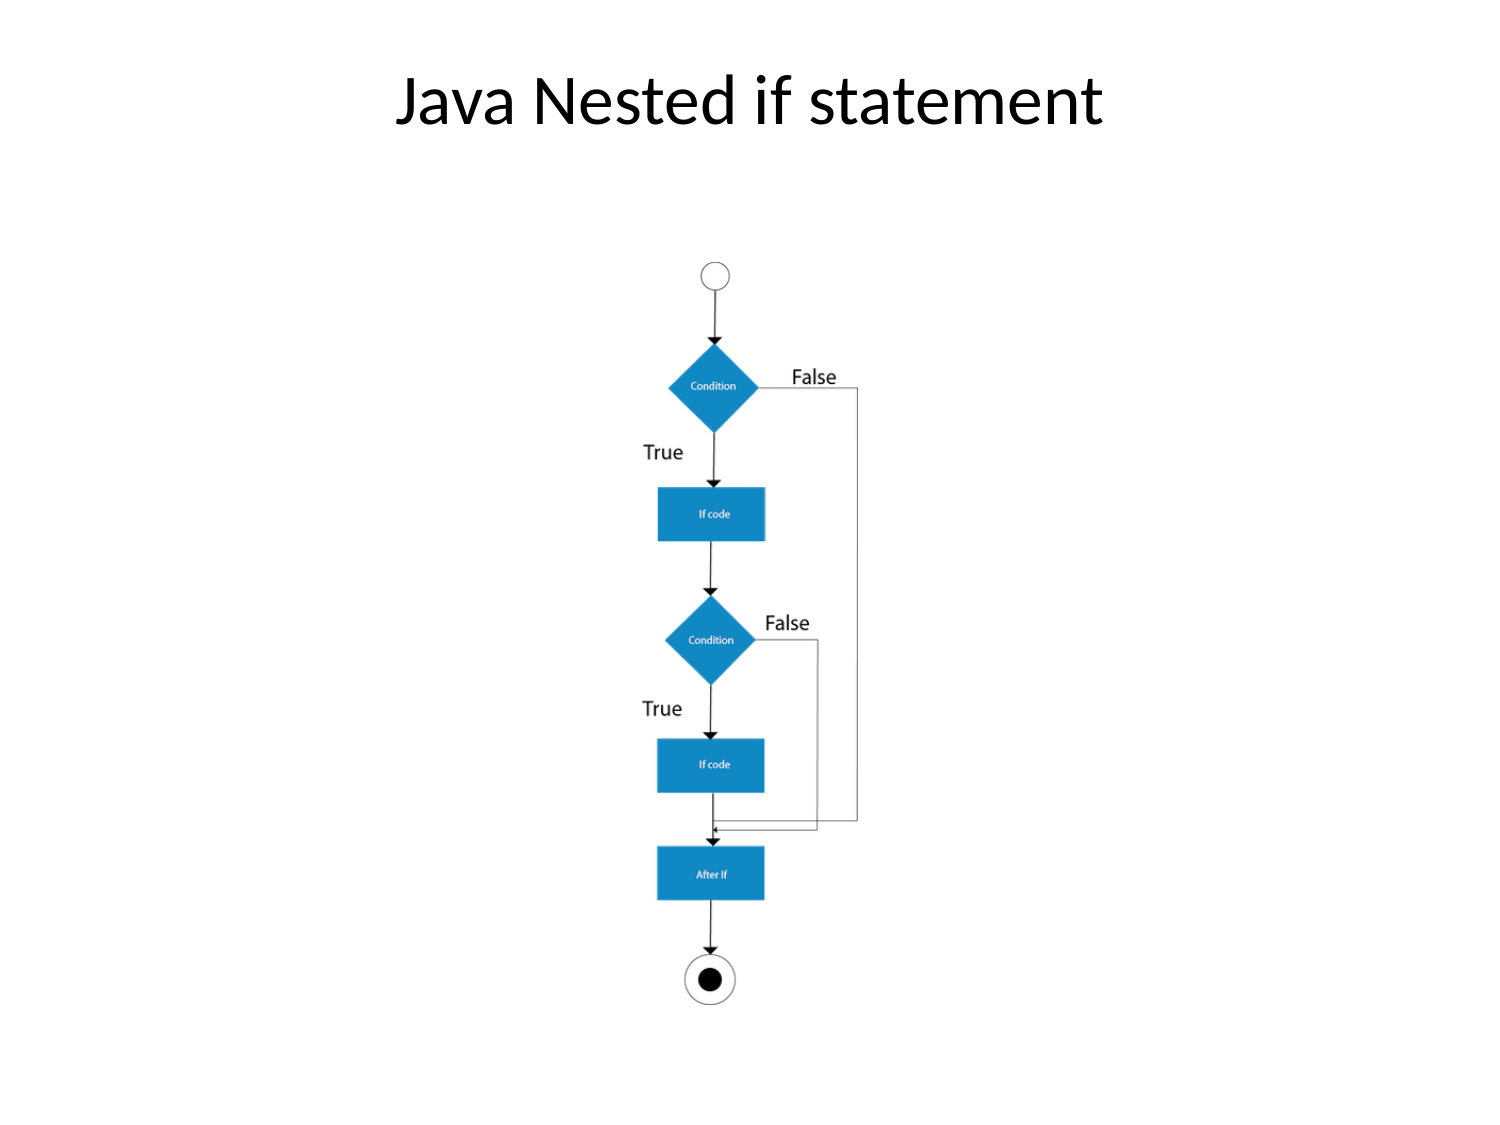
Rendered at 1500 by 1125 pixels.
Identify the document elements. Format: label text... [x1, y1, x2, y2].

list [642, 262, 858, 1006]
title Java Nested if statement [75, 45, 1425, 233]
